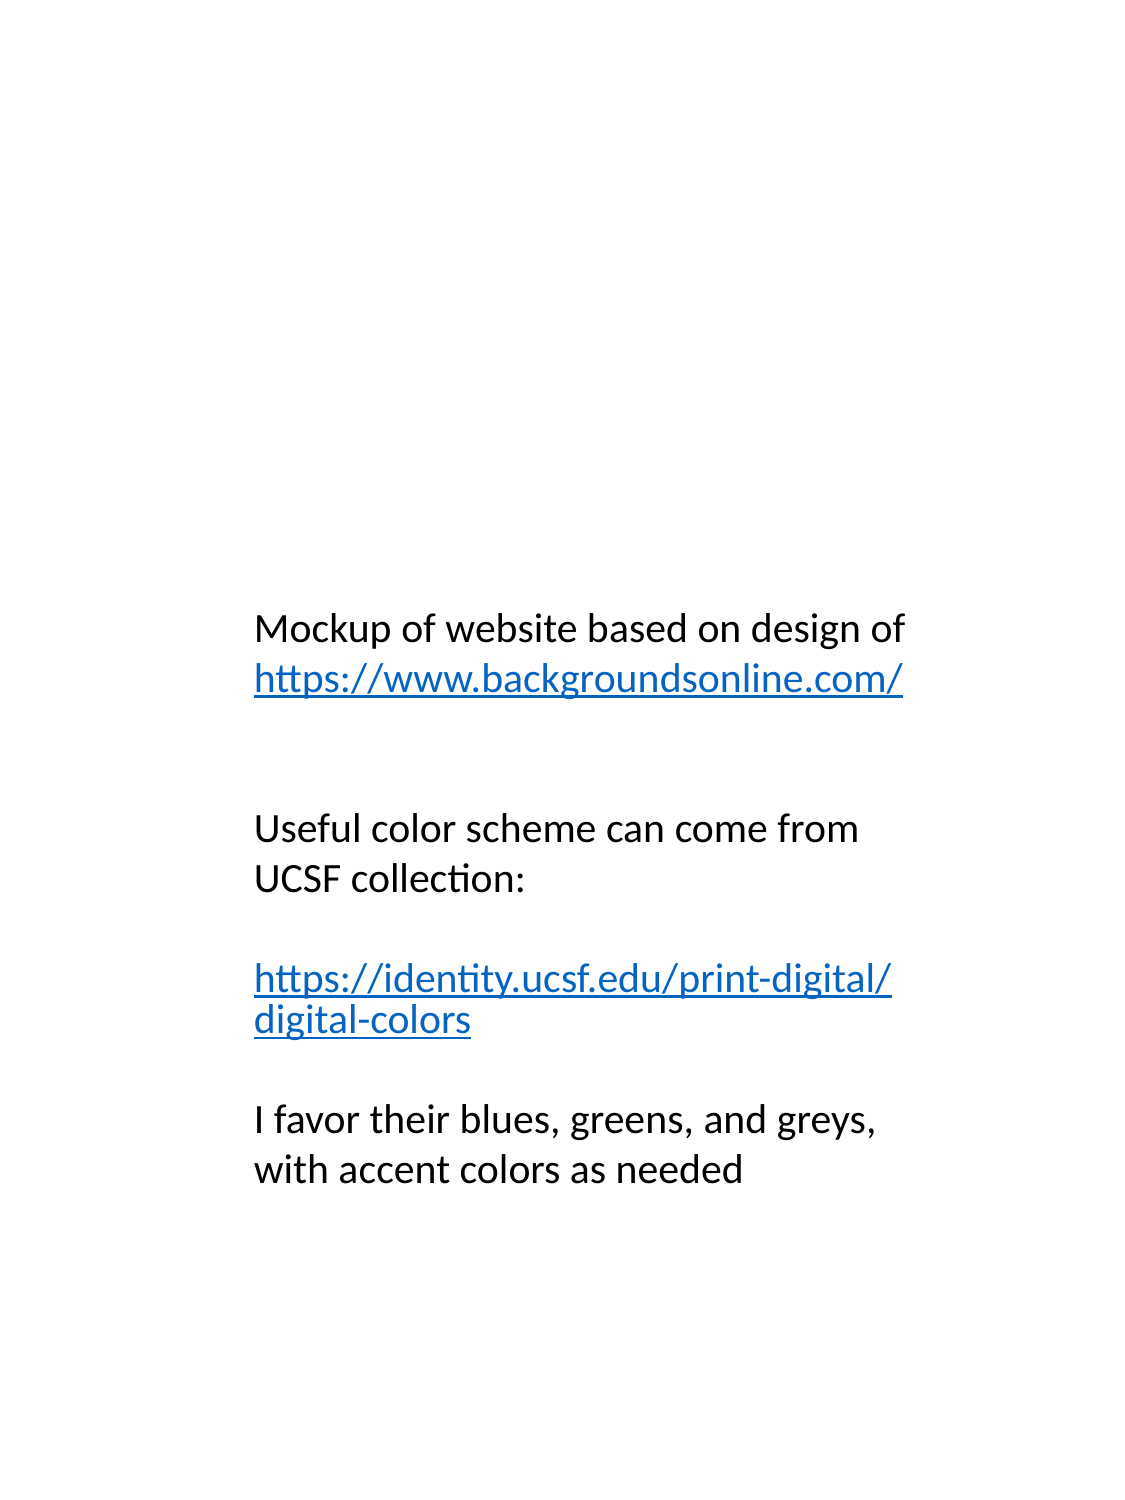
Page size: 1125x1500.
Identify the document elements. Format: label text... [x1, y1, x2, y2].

text_box Mockup of website based on design of https://www.backgroundsonline.com/ Useful color scheme can come from UCSF collection: https://identity.ucsf.edu/print-digital/digital-colors I favor their blues, greens, and greys, with accent colors as needed [239, 592, 926, 1158]
